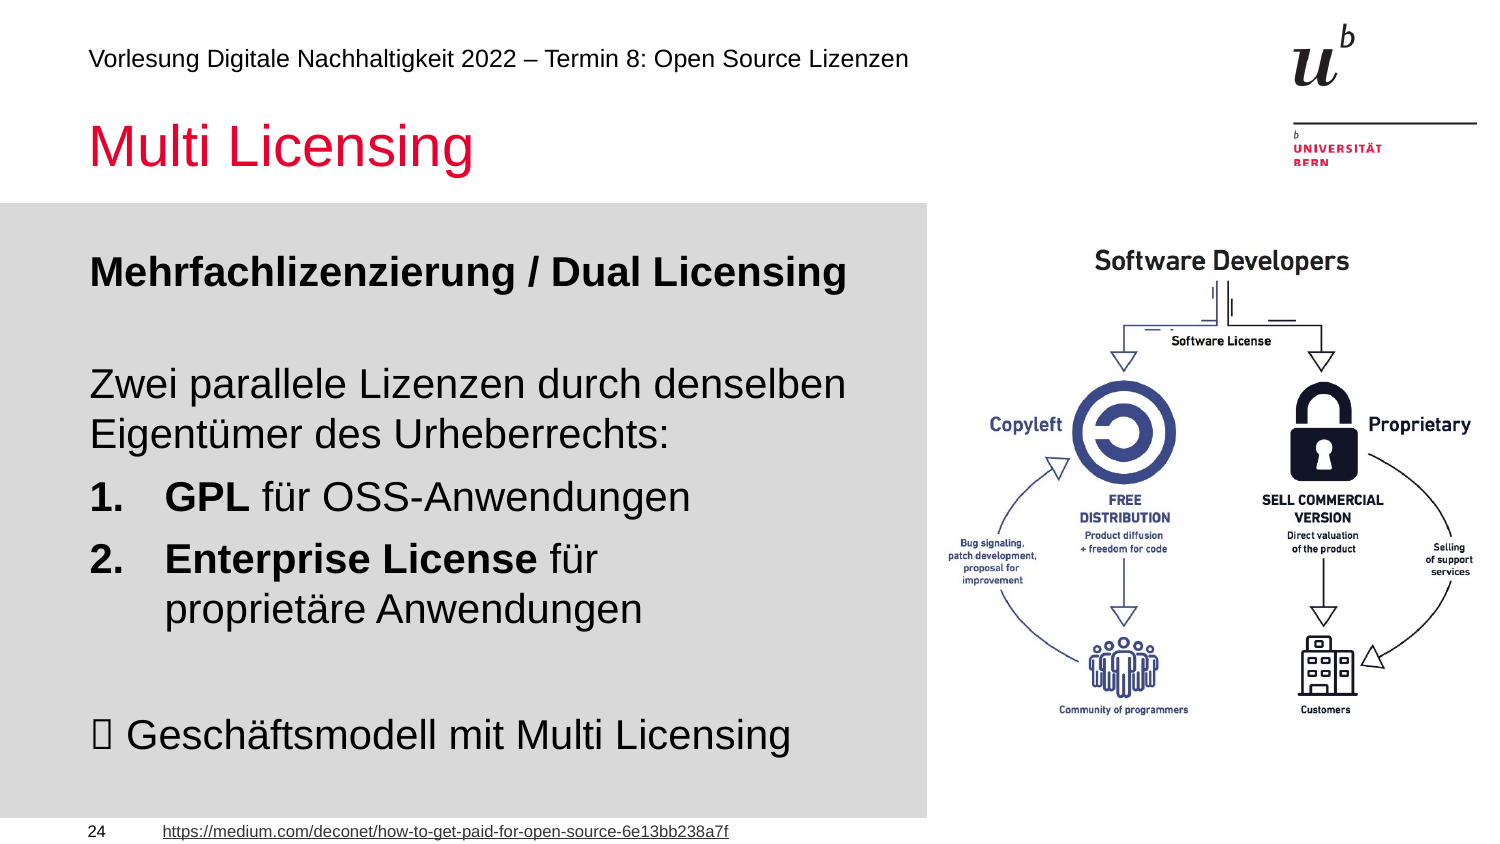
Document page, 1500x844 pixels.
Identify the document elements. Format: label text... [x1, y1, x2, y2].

title Multi Licensing [88, 111, 1241, 179]
list Mehrfachlizenzierung / Dual Licensing Zwei parallele Lizenzen durch denselben Eigentümer des Urheberrechts: GPL für OSS-Anwendungen Enterprise License für proprietäre Anwendungen  Geschäftsmodell mit Multi Licensing [88, 244, 904, 781]
picture [939, 228, 1500, 733]
text_box https://medium.com/deconet/how-to-get-paid-for-open-source-6e13bb238a7f [147, 813, 1436, 844]
